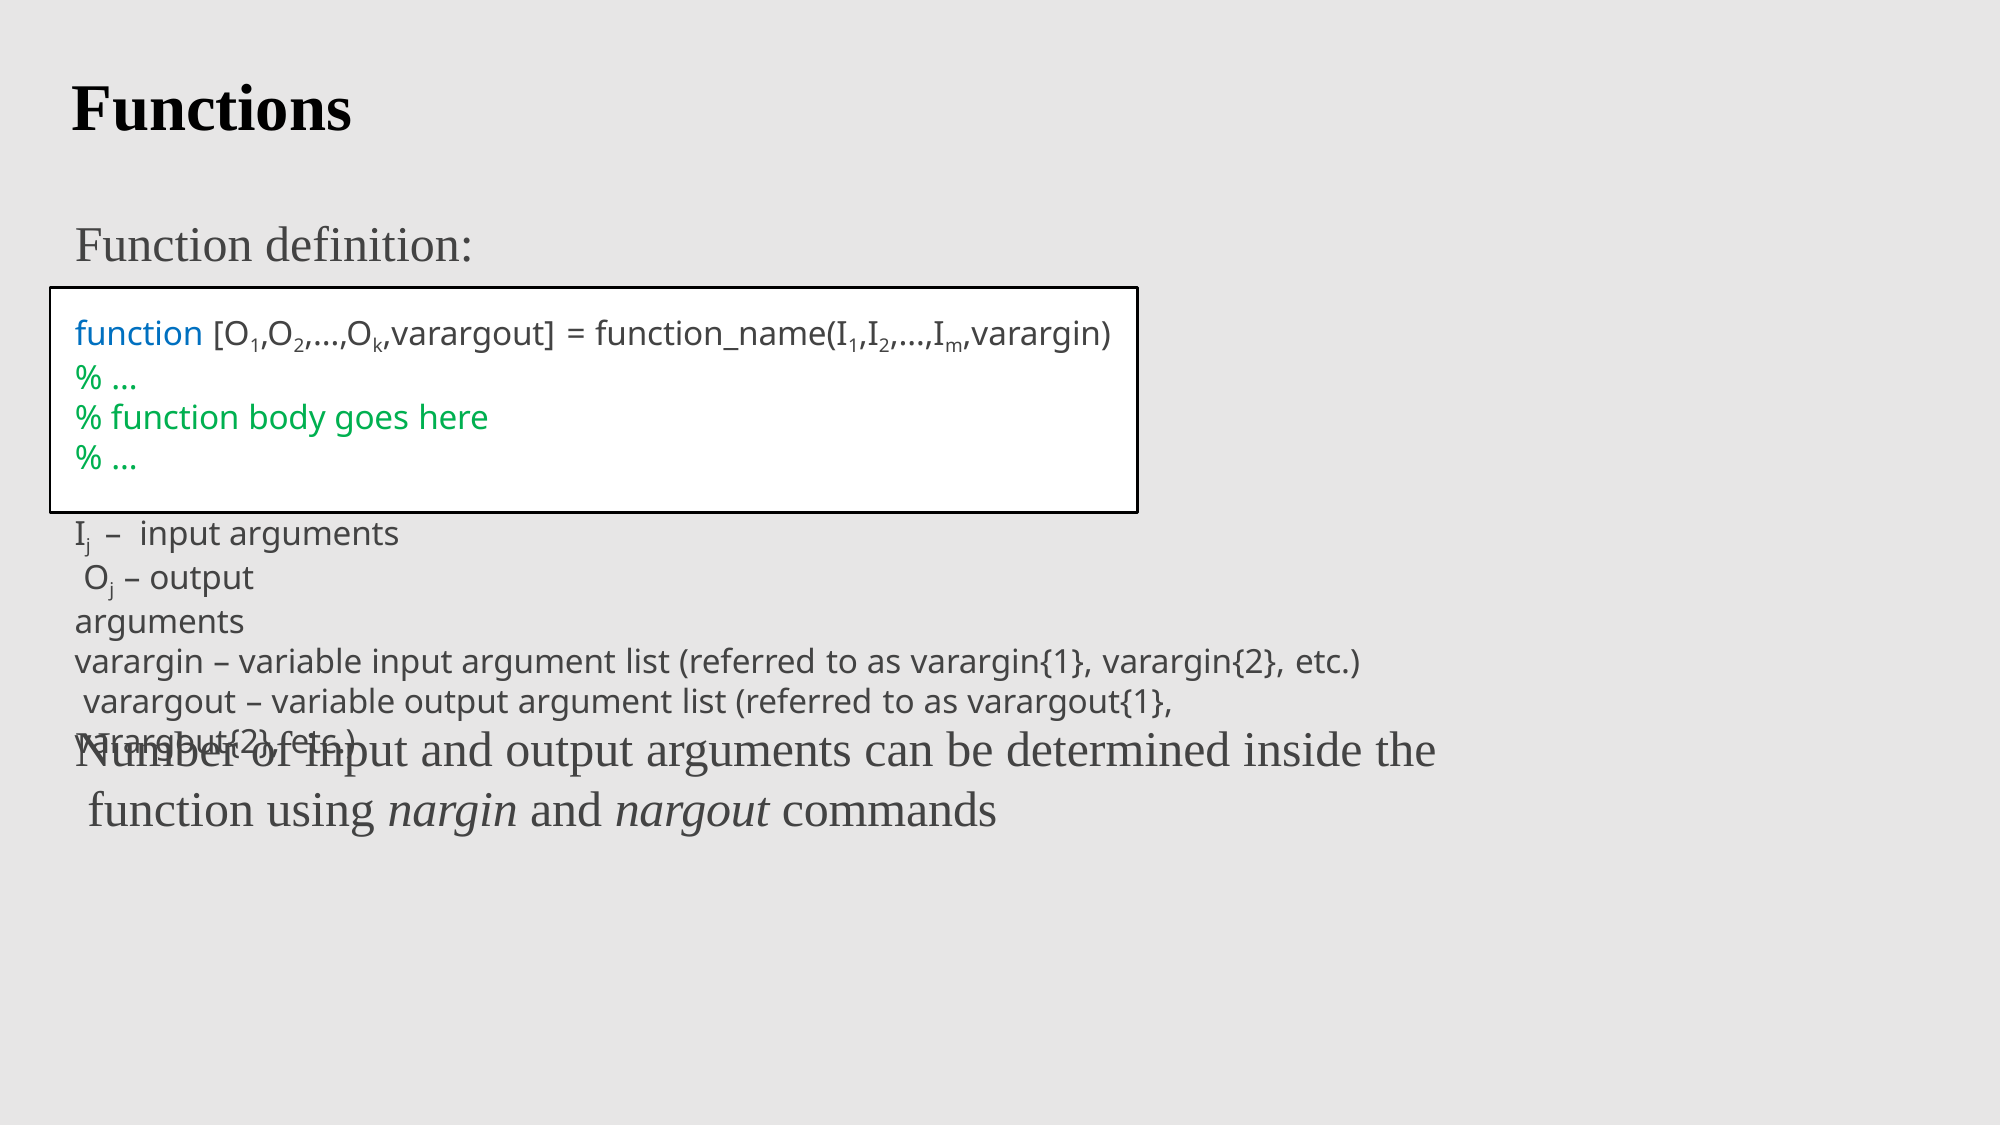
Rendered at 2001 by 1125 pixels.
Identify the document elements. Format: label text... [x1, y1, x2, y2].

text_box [0, 286, 1500, 1125]
text_box Function definition: [72, 209, 476, 272]
title Functions [69, 7, 382, 198]
